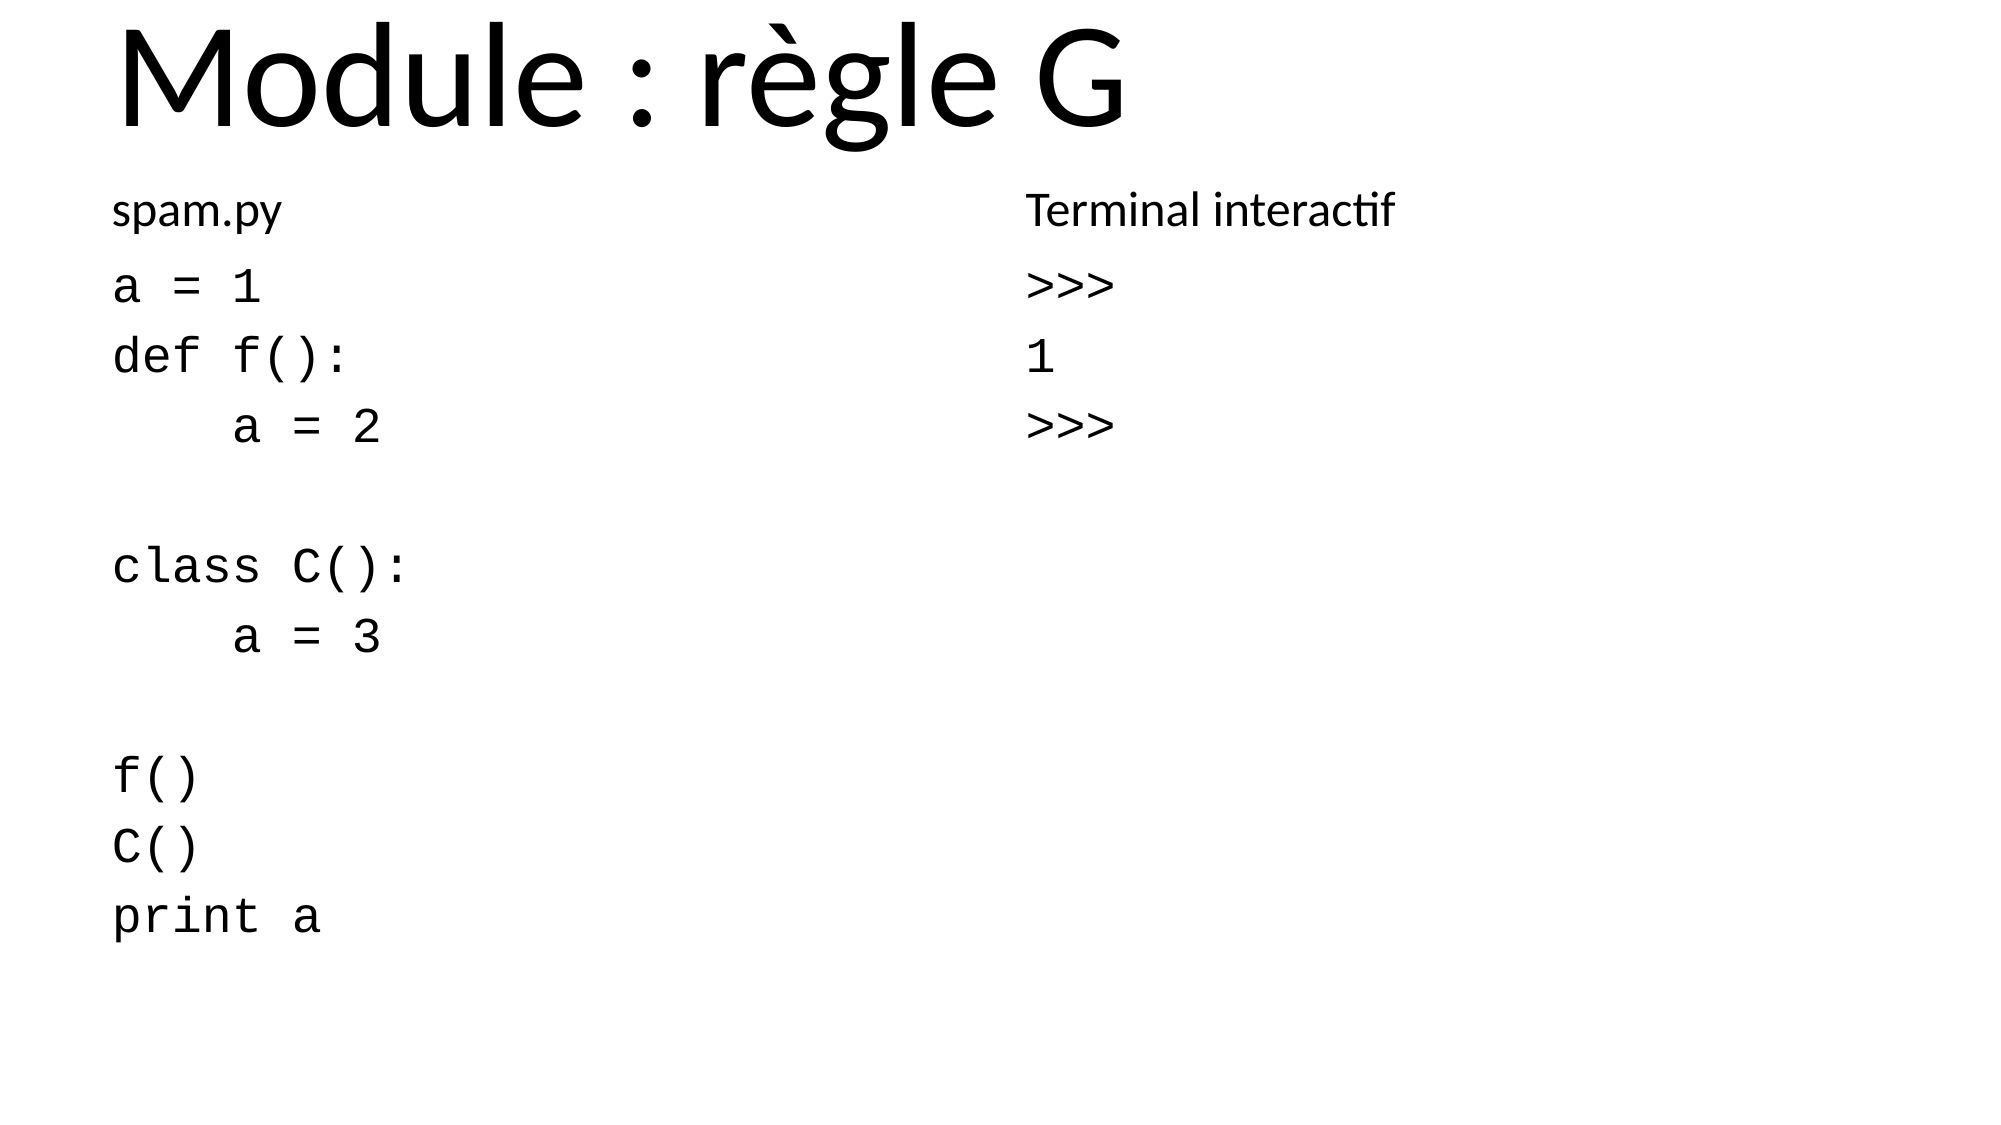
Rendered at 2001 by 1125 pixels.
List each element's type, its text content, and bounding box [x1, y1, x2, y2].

text_box Module : règle G [99, 0, 1577, 164]
text_box spam.py [96, 169, 434, 244]
text_box >>> 1 >>> [1010, 245, 1853, 1125]
list a = 1 def f(): a = 2 class C(): a = 3 f() C() print a [96, 245, 981, 1125]
text_box Terminal interactif [1010, 169, 1520, 244]
